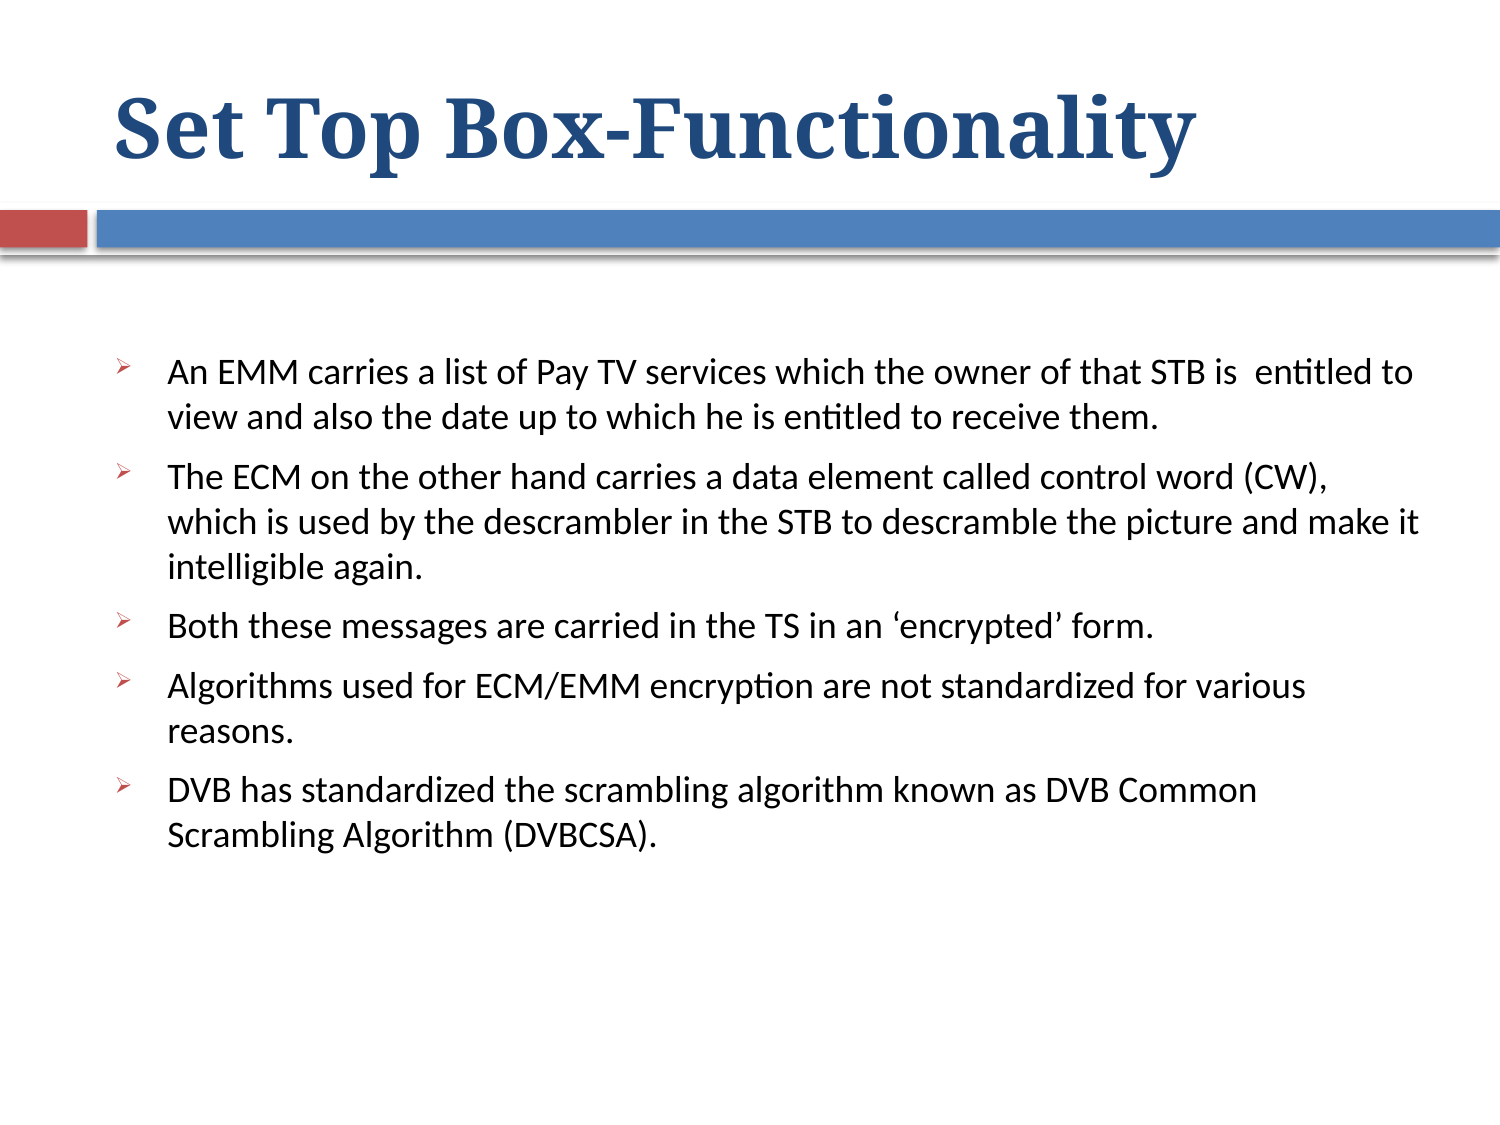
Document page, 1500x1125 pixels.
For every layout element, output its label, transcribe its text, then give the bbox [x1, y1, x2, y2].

title Set Top Box-Functionality [99, 50, 1425, 200]
list An EMM carries a list of Pay TV services which the owner of that STB is entitled to view and also the date up to which he is entitled to receive them. The ECM on the other hand carries a data element called control word (CW), which is used by the descrambler in the STB to descramble the picture and make it intelligible again. Both these messages are carried in the TS in an ‘encrypted’ form. Algorithms used for ECM/EMM encryption are not standardized for various reasons. DVB has standardized the scrambling algorithm known as DVB Common Scrambling Algorithm (DVBCSA). [99, 275, 1438, 1063]
